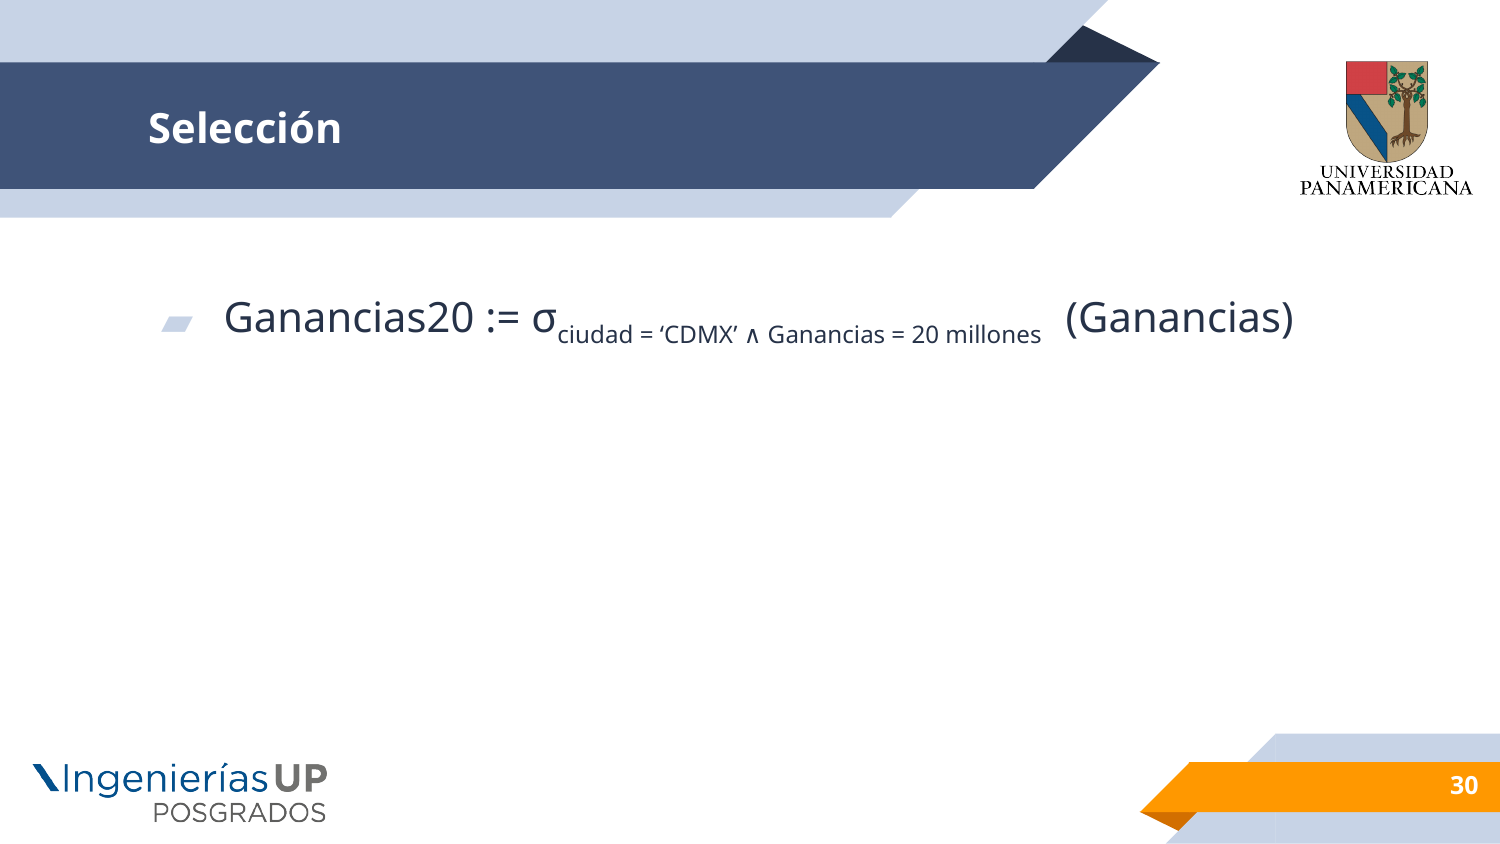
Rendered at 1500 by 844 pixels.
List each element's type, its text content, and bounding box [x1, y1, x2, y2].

title Selección [133, 64, 1035, 190]
picture [15, 737, 344, 844]
slide_number 30 [1249, 760, 1494, 813]
picture [1286, 44, 1490, 210]
list Ganancias20 := σciudad = ‘CDMX’ ∧ Ganancias = 20 millones (Ganancias) [133, 217, 1329, 734]
